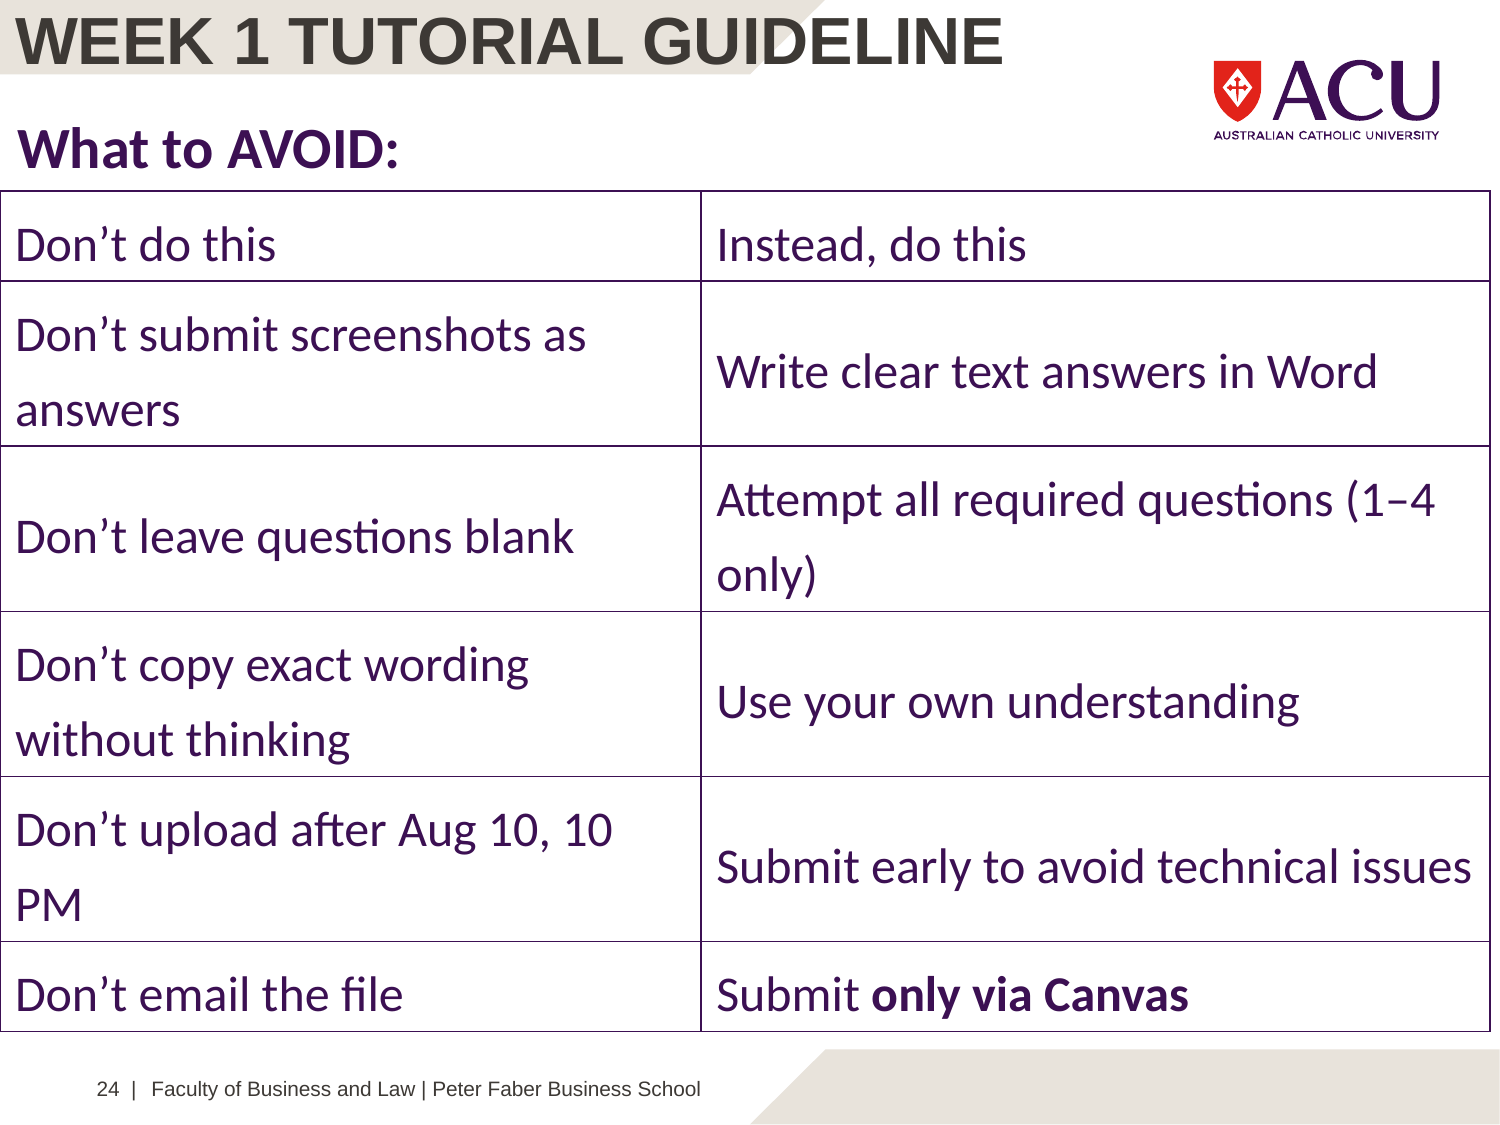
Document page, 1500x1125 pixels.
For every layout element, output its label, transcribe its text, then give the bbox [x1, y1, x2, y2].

table_header Instead, do this [702, 192, 1489, 280]
table_cell Attempt all required questions (1–4 only) [702, 447, 1489, 611]
table_cell Don’t leave questions blank [1, 447, 700, 611]
table_cell Don’t email the file [1, 942, 700, 1031]
table_cell Submit only via Canvas [702, 942, 1489, 1031]
table_cell Submit early to avoid technical issues [702, 777, 1489, 941]
table_cell Don’t copy exact wording without thinking [1, 612, 700, 776]
footer Faculty of Business and Law | Peter Faber Business School [156, 1068, 824, 1109]
text_box What to AVOID: [2, 103, 416, 188]
table_cell Use your own understanding [702, 612, 1489, 776]
list WEEK 1 TUTORIAL GUIDELINE [0, 0, 1288, 76]
slide_number 24 | [81, 1068, 156, 1109]
table_cell Don’t submit screenshots as answers [1, 282, 700, 445]
table_cell Write clear text answers in Word [702, 282, 1489, 445]
table_header Don’t do this [1, 192, 700, 280]
table_cell Don’t upload after Aug 10, 10 PM [1, 777, 700, 941]
